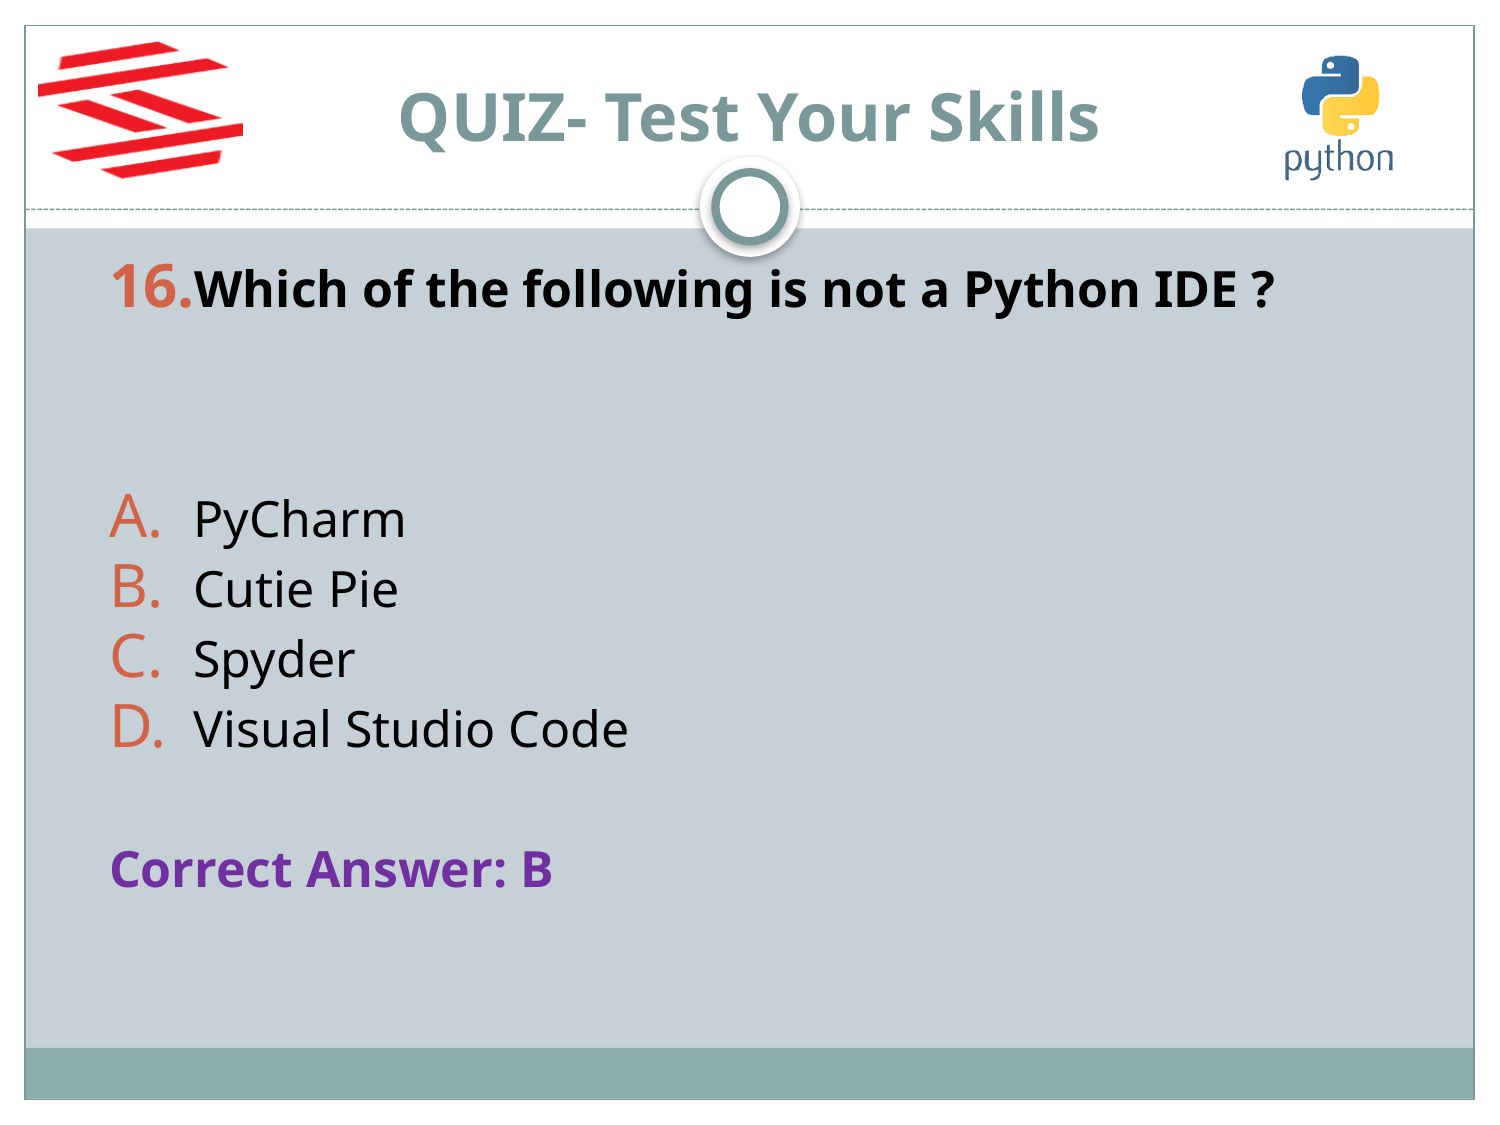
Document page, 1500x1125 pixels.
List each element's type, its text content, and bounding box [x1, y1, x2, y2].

list Which of the following is not a Python IDE ? PyCharm Cutie Pie Spyder Visual Studio Code Correct Answer: B [49, 250, 1445, 1047]
picture [1206, 53, 1471, 186]
title QUIZ- Test Your Skills [237, 37, 1450, 162]
picture [37, 40, 243, 185]
